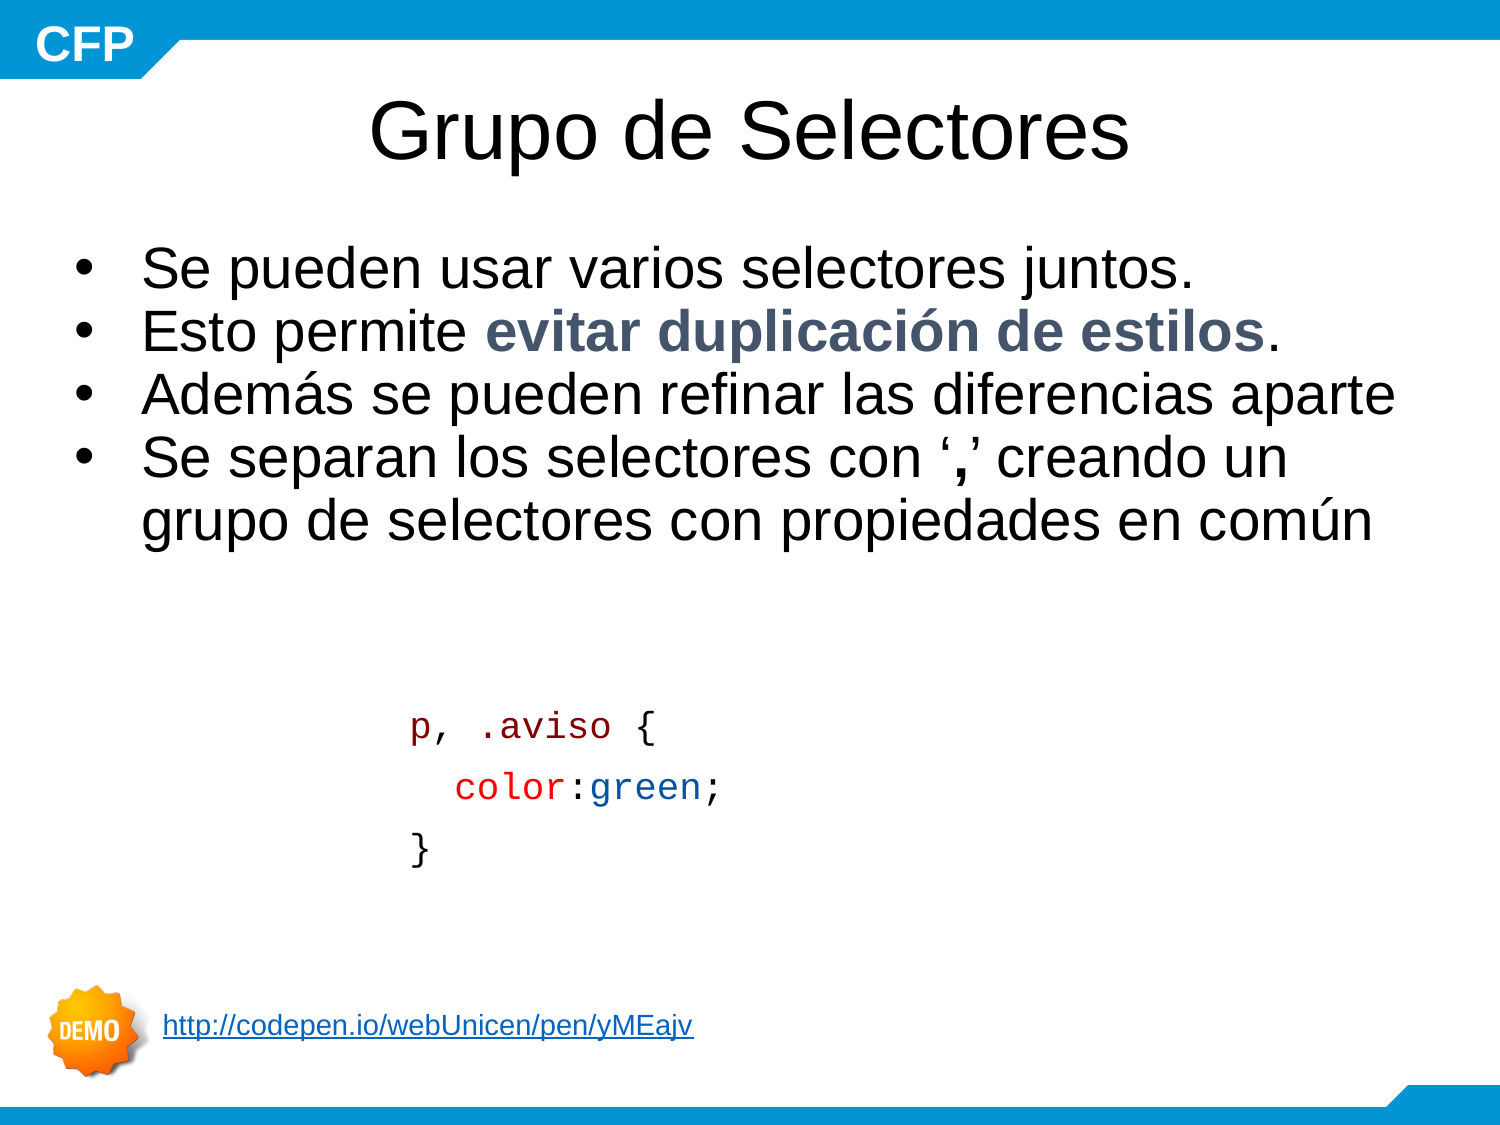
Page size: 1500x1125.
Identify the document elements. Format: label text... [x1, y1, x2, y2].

list http://codepen.io/webUnicen/pen/yMEajv [155, 1002, 826, 1063]
picture [37, 979, 151, 1086]
text_box p, .aviso { color:green; } [394, 670, 847, 868]
title Grupo de Selectores [103, 32, 1397, 233]
list Se pueden usar varios selectores juntos. Esto permite evitar duplicación de estilos. Además se pueden refinar las diferencias aparte Se separan los selectores con ‘,’ creando un grupo de selectores con propiedades en común [51, 230, 1442, 653]
